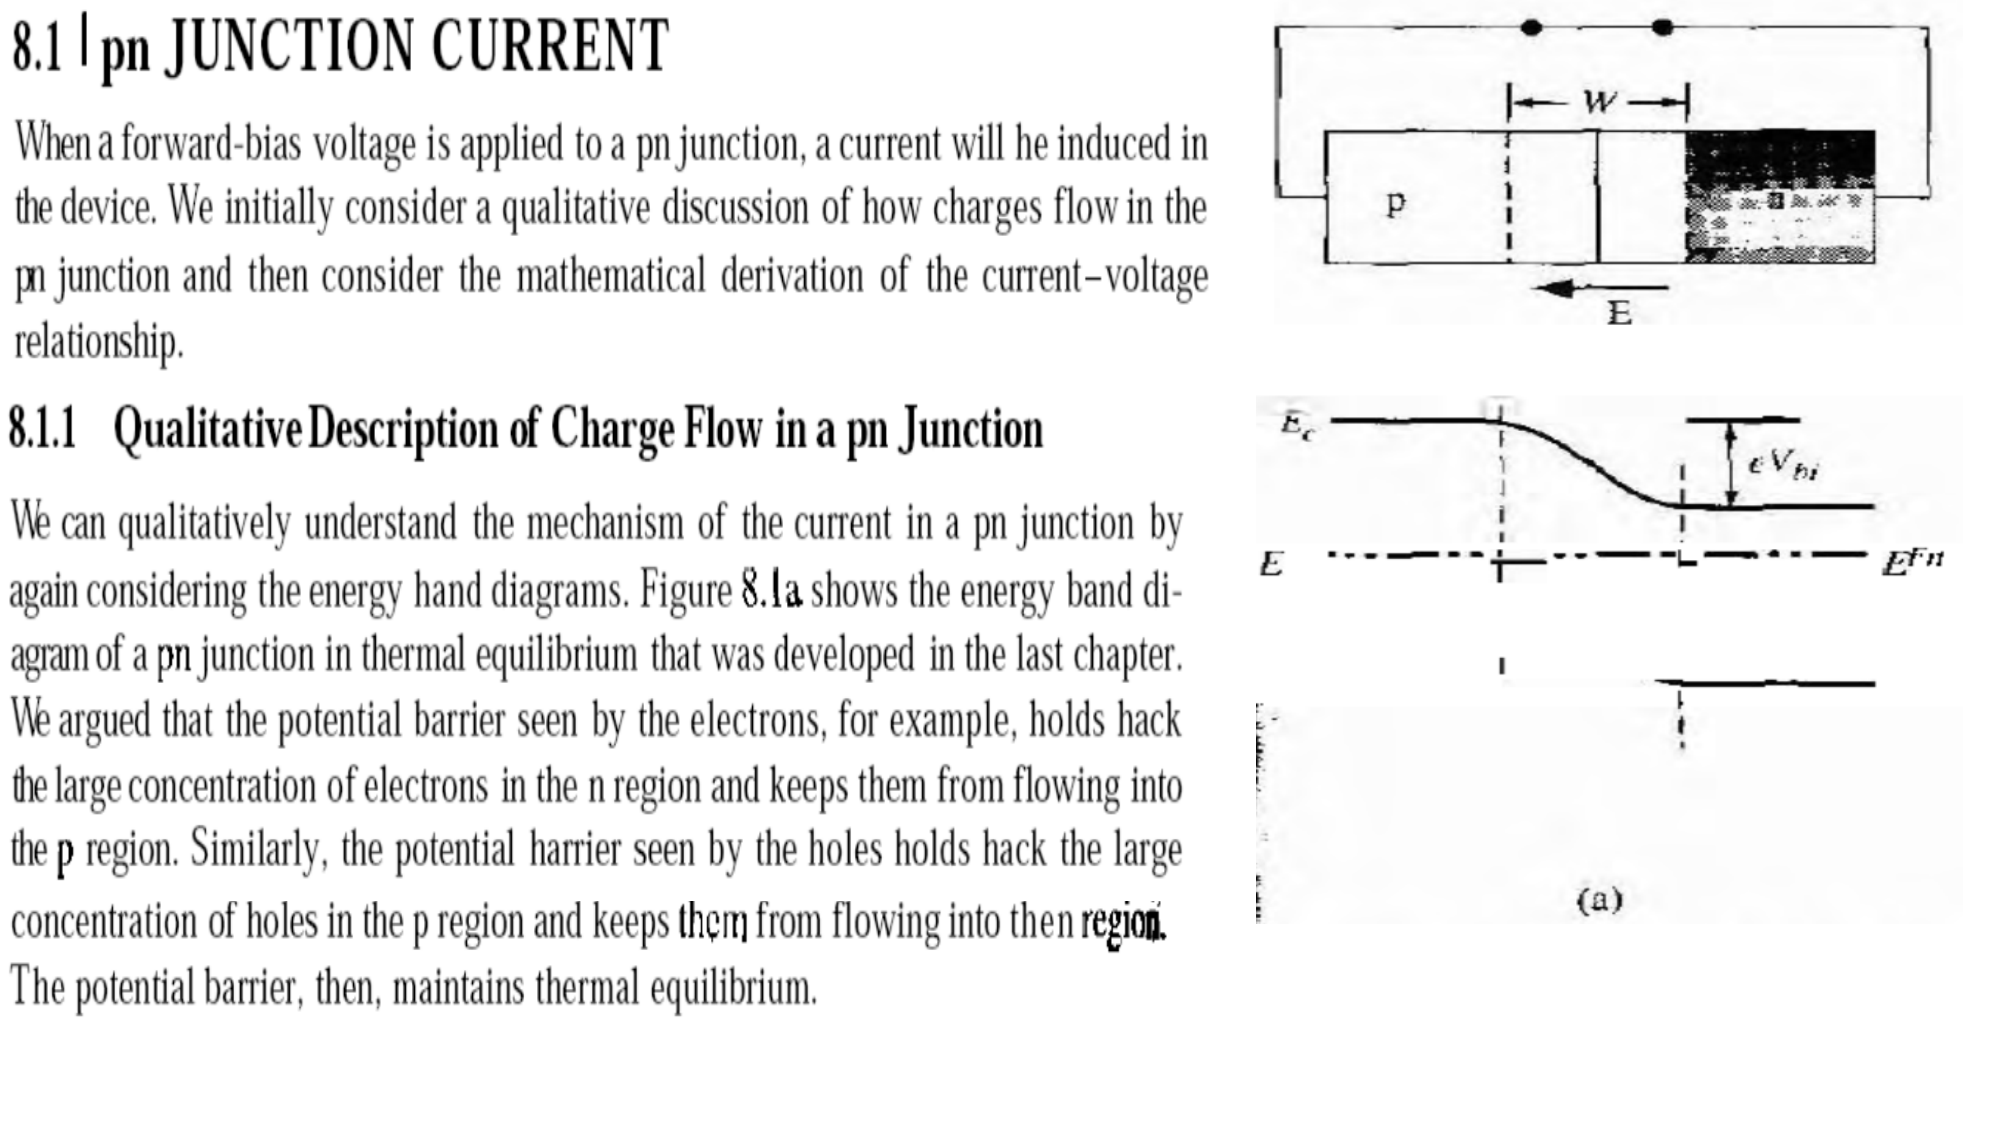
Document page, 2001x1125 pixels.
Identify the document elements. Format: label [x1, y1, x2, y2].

picture [0, 901, 1172, 1018]
picture [0, 0, 1216, 385]
picture [1256, 0, 1963, 924]
picture [0, 387, 1194, 899]
